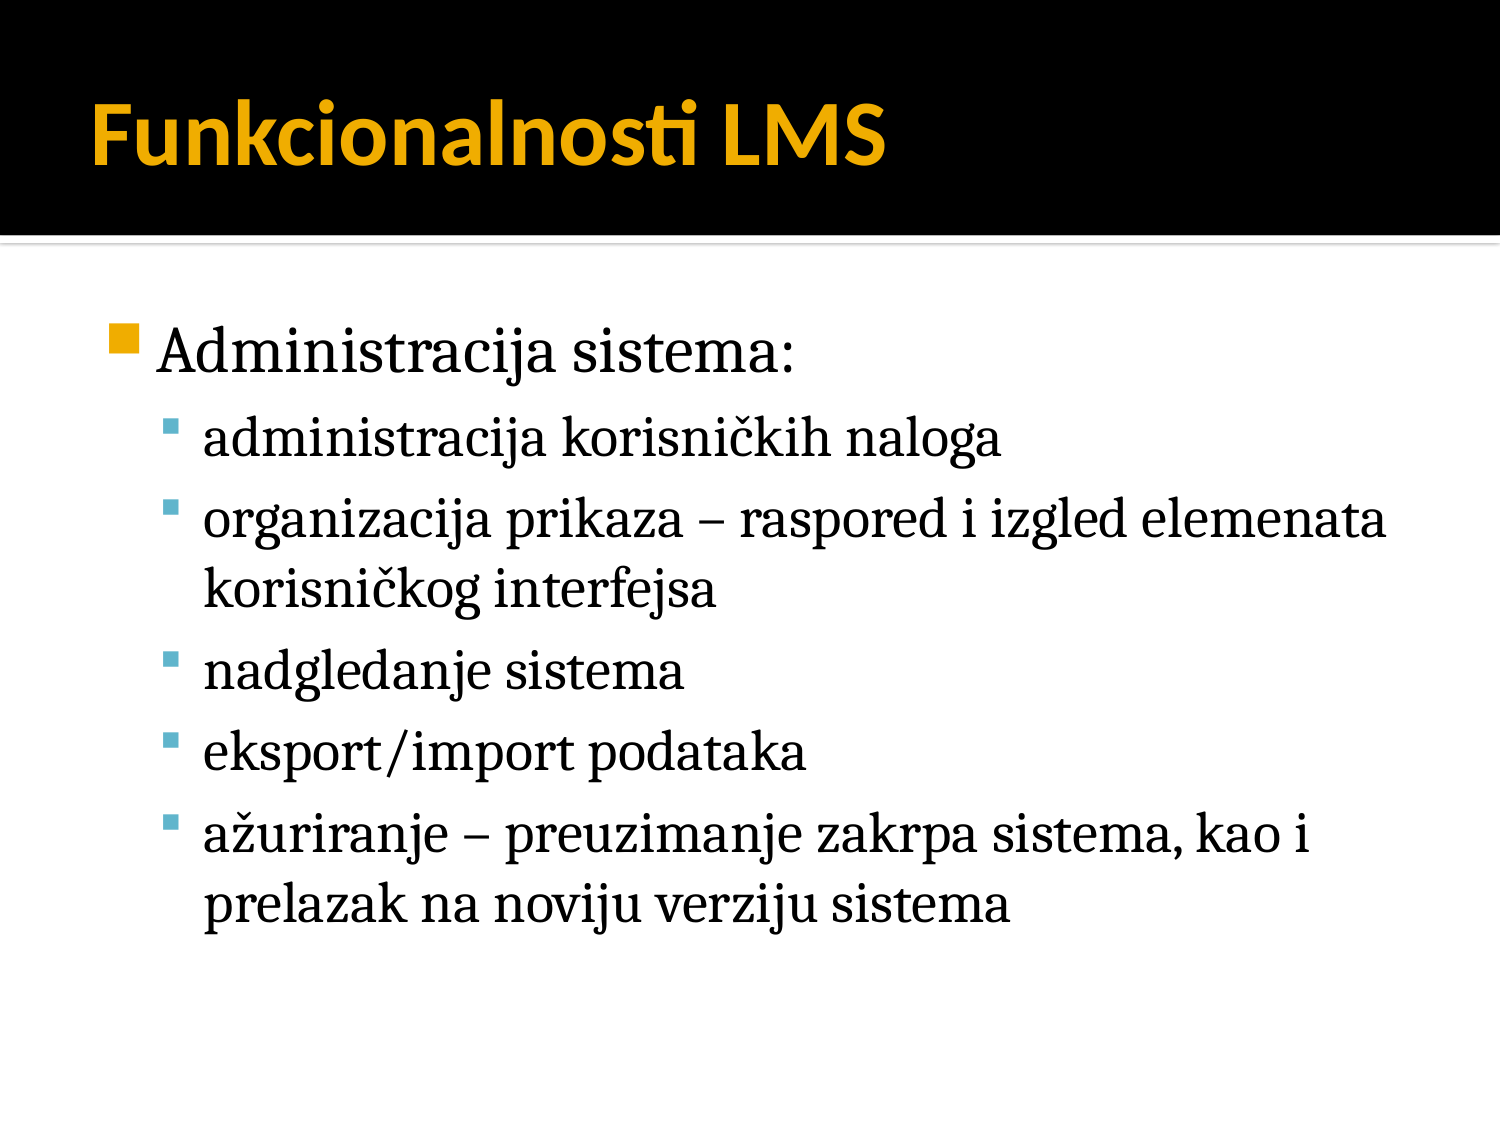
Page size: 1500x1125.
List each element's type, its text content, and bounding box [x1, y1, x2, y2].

list Administracija sistema: administracija korisničkih naloga organizacija prikaza – raspored i izgled elemenata korisničkog interfejsa nadgledanje sistema eksport/import podataka ažuriranje – preuzimanje zakrpa sistema, kao i prelazak na noviju verziju sistema [75, 291, 1425, 1050]
title Funkcionalnosti LMS [75, 25, 1425, 231]
